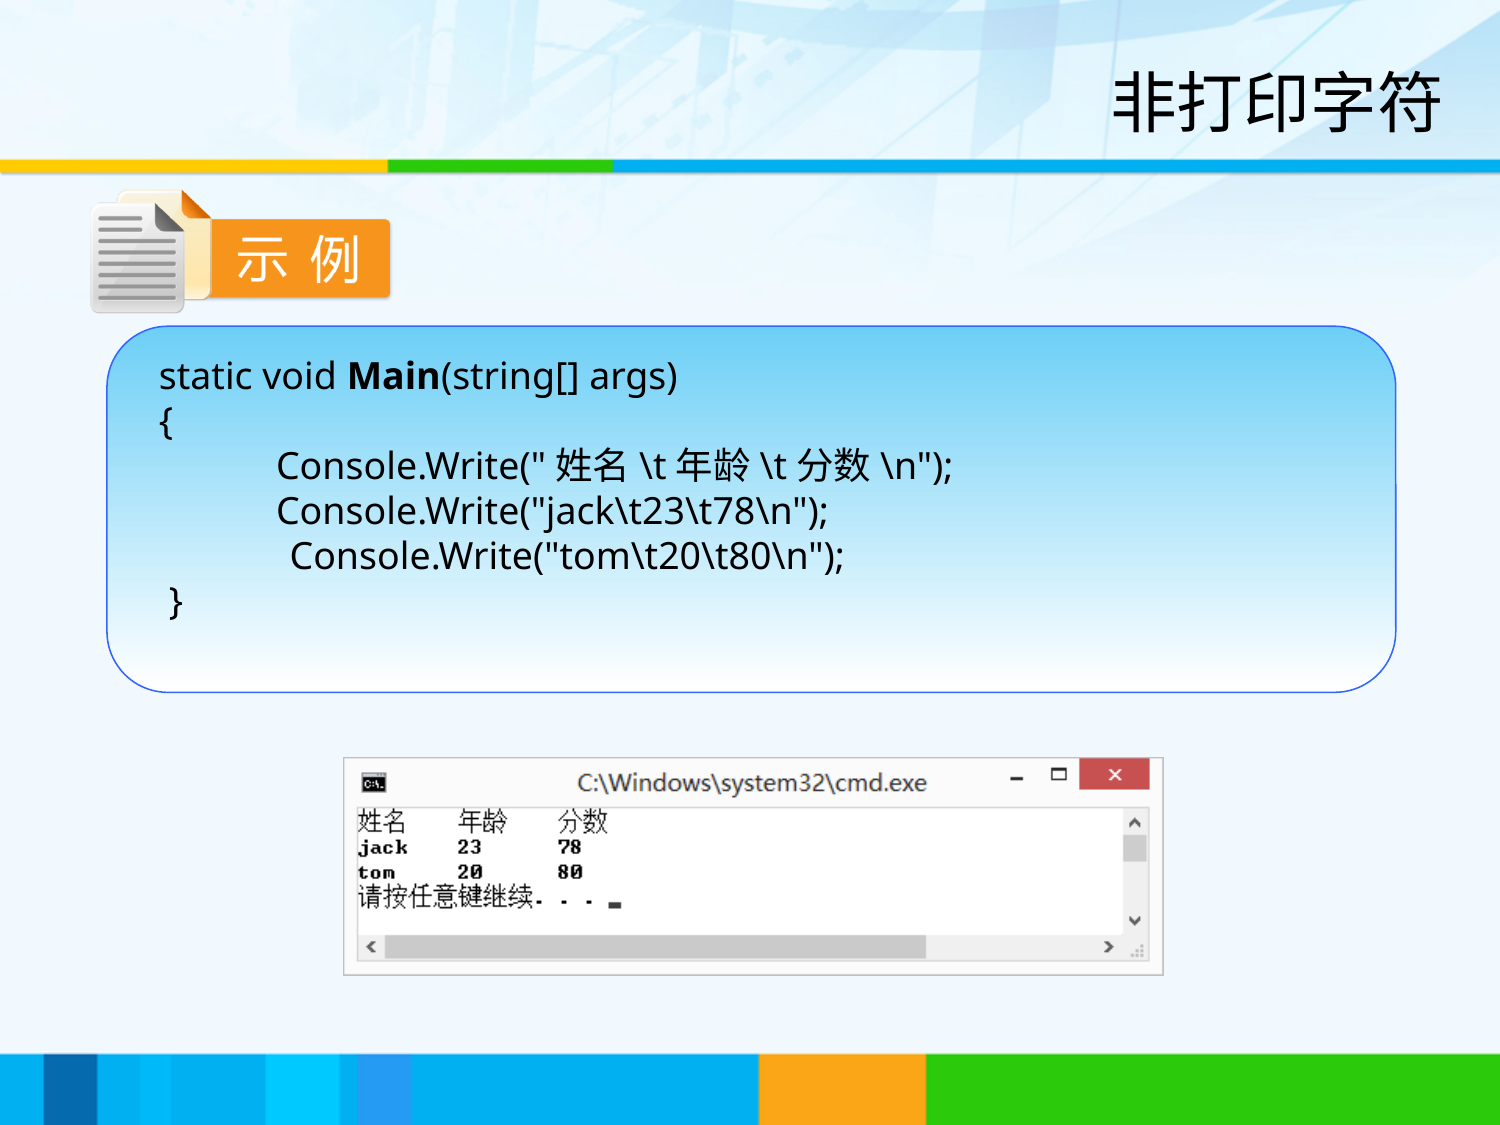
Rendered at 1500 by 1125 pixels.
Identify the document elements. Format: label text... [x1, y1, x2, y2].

text_box static void Main(string[] args) { Console.Write("姓名\t年龄\t分数\n"); Console.Write("jack\t23\t78\n"); Console.Write("tom\t20\t80\n"); } [106, 326, 1396, 693]
list [74, 208, 1426, 1006]
title 非打印字符 [371, 54, 1460, 148]
picture [0, 0, 1500, 1125]
